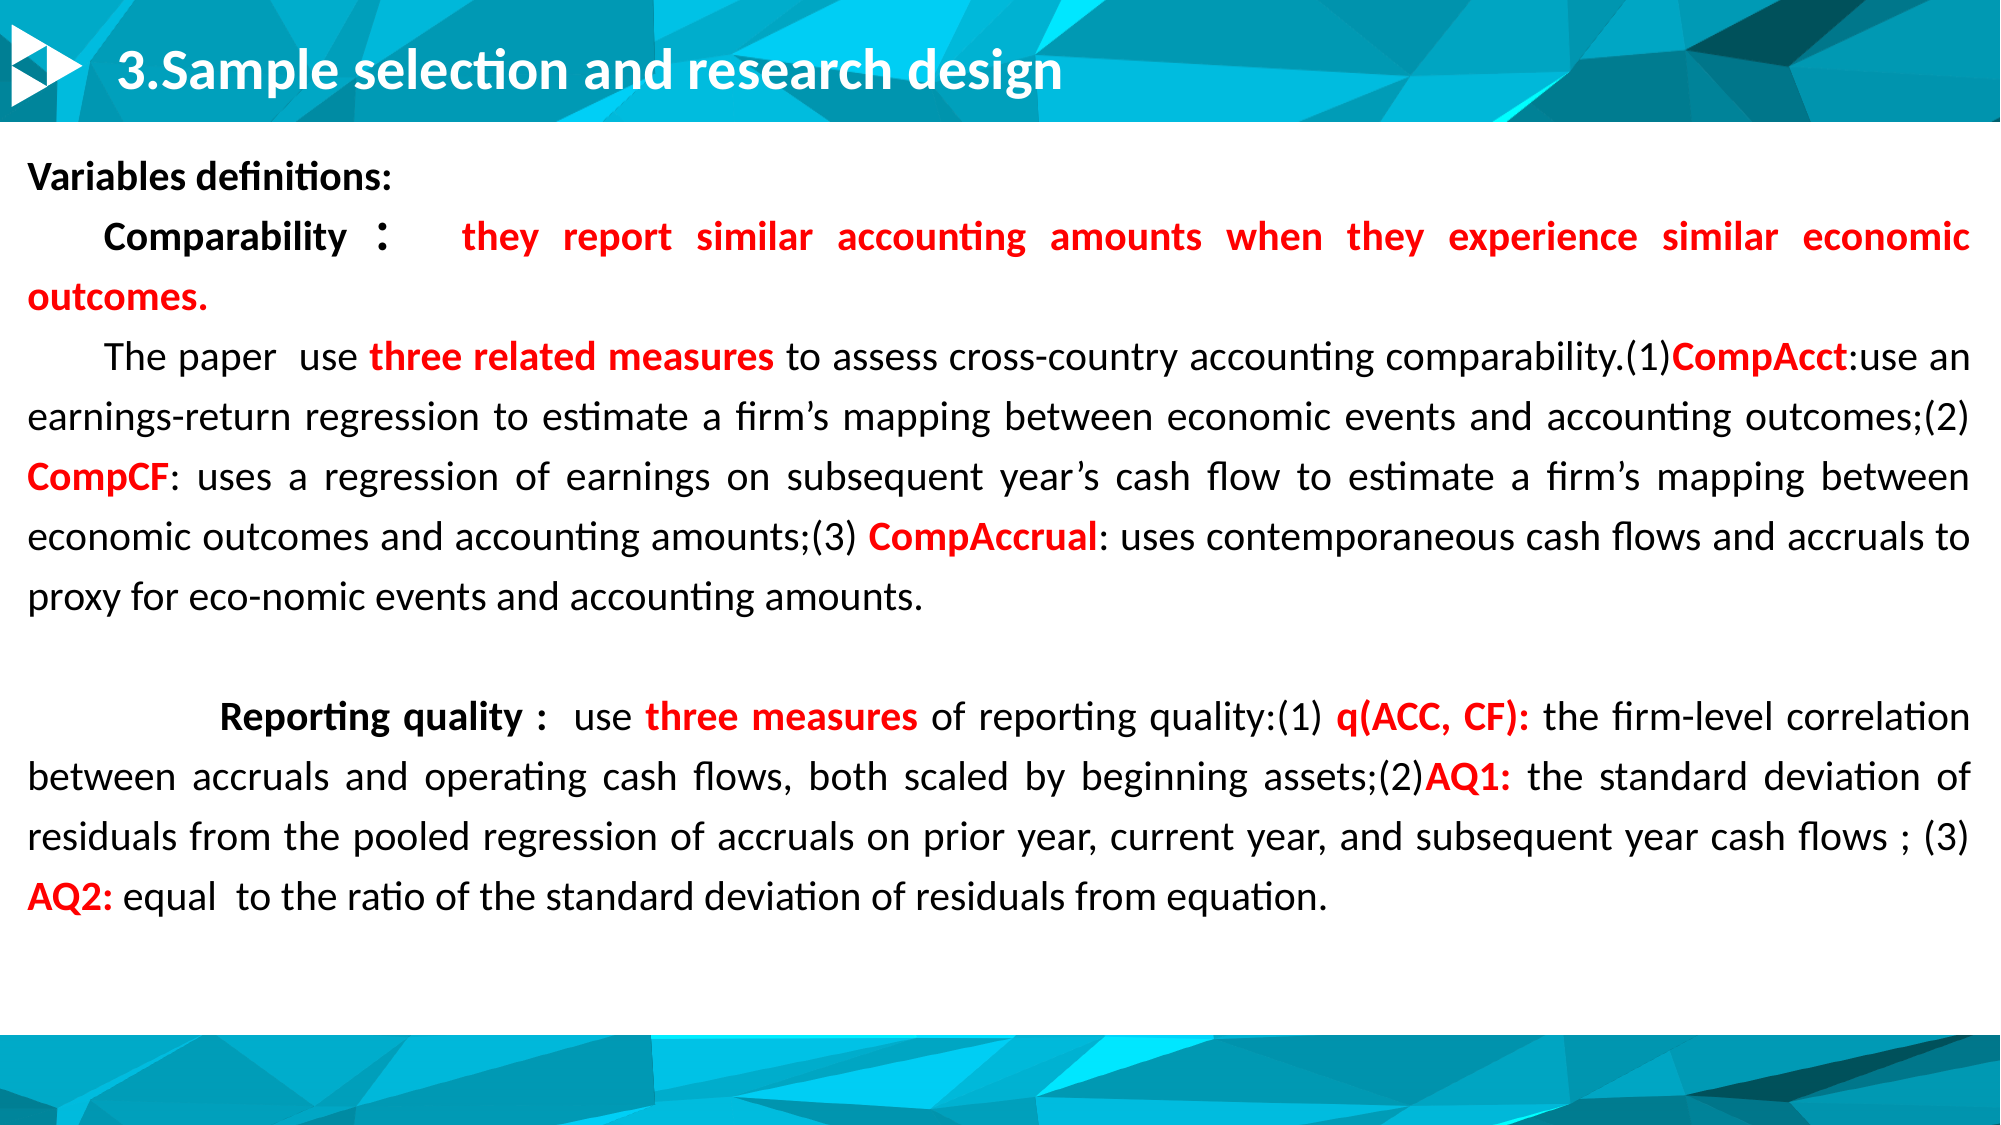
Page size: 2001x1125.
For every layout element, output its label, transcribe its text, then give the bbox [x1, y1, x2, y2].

text_box 3.Sample selection and research design [101, 24, 1498, 109]
picture [0, 0, 2000, 122]
picture [0, 1035, 2000, 1125]
text_box Variables definitions: Comparability： they report similar accounting amounts when they experience similar economic outcomes. The paper use three related measures to assess cross-country accounting comparability.(1)CompAcct:use an earnings-return regression to estimate a firm’s mapping between economic events and accounting outcomes;(2) CompCF: uses a regression of earnings on subsequent year’s cash flow to estimate a firm’s mapping between economic outcomes and accounting amounts;(3) CompAccrual: uses contemporaneous cash flows and accruals to proxy for eco-nomic events and accounting amounts. Reporting quality : use three measures of reporting quality:(1) q(ACC, CF): the firm-level correlation between accruals and operating cash flows, both scaled by beginning assets;(2)AQ1: the standard deviation of residuals from the pooled regression of accruals on prior year, current year, and subsequent year cash flows ; (3) AQ2: equal to the ratio of the standard deviation of residuals from equation. [12, 131, 1986, 1046]
